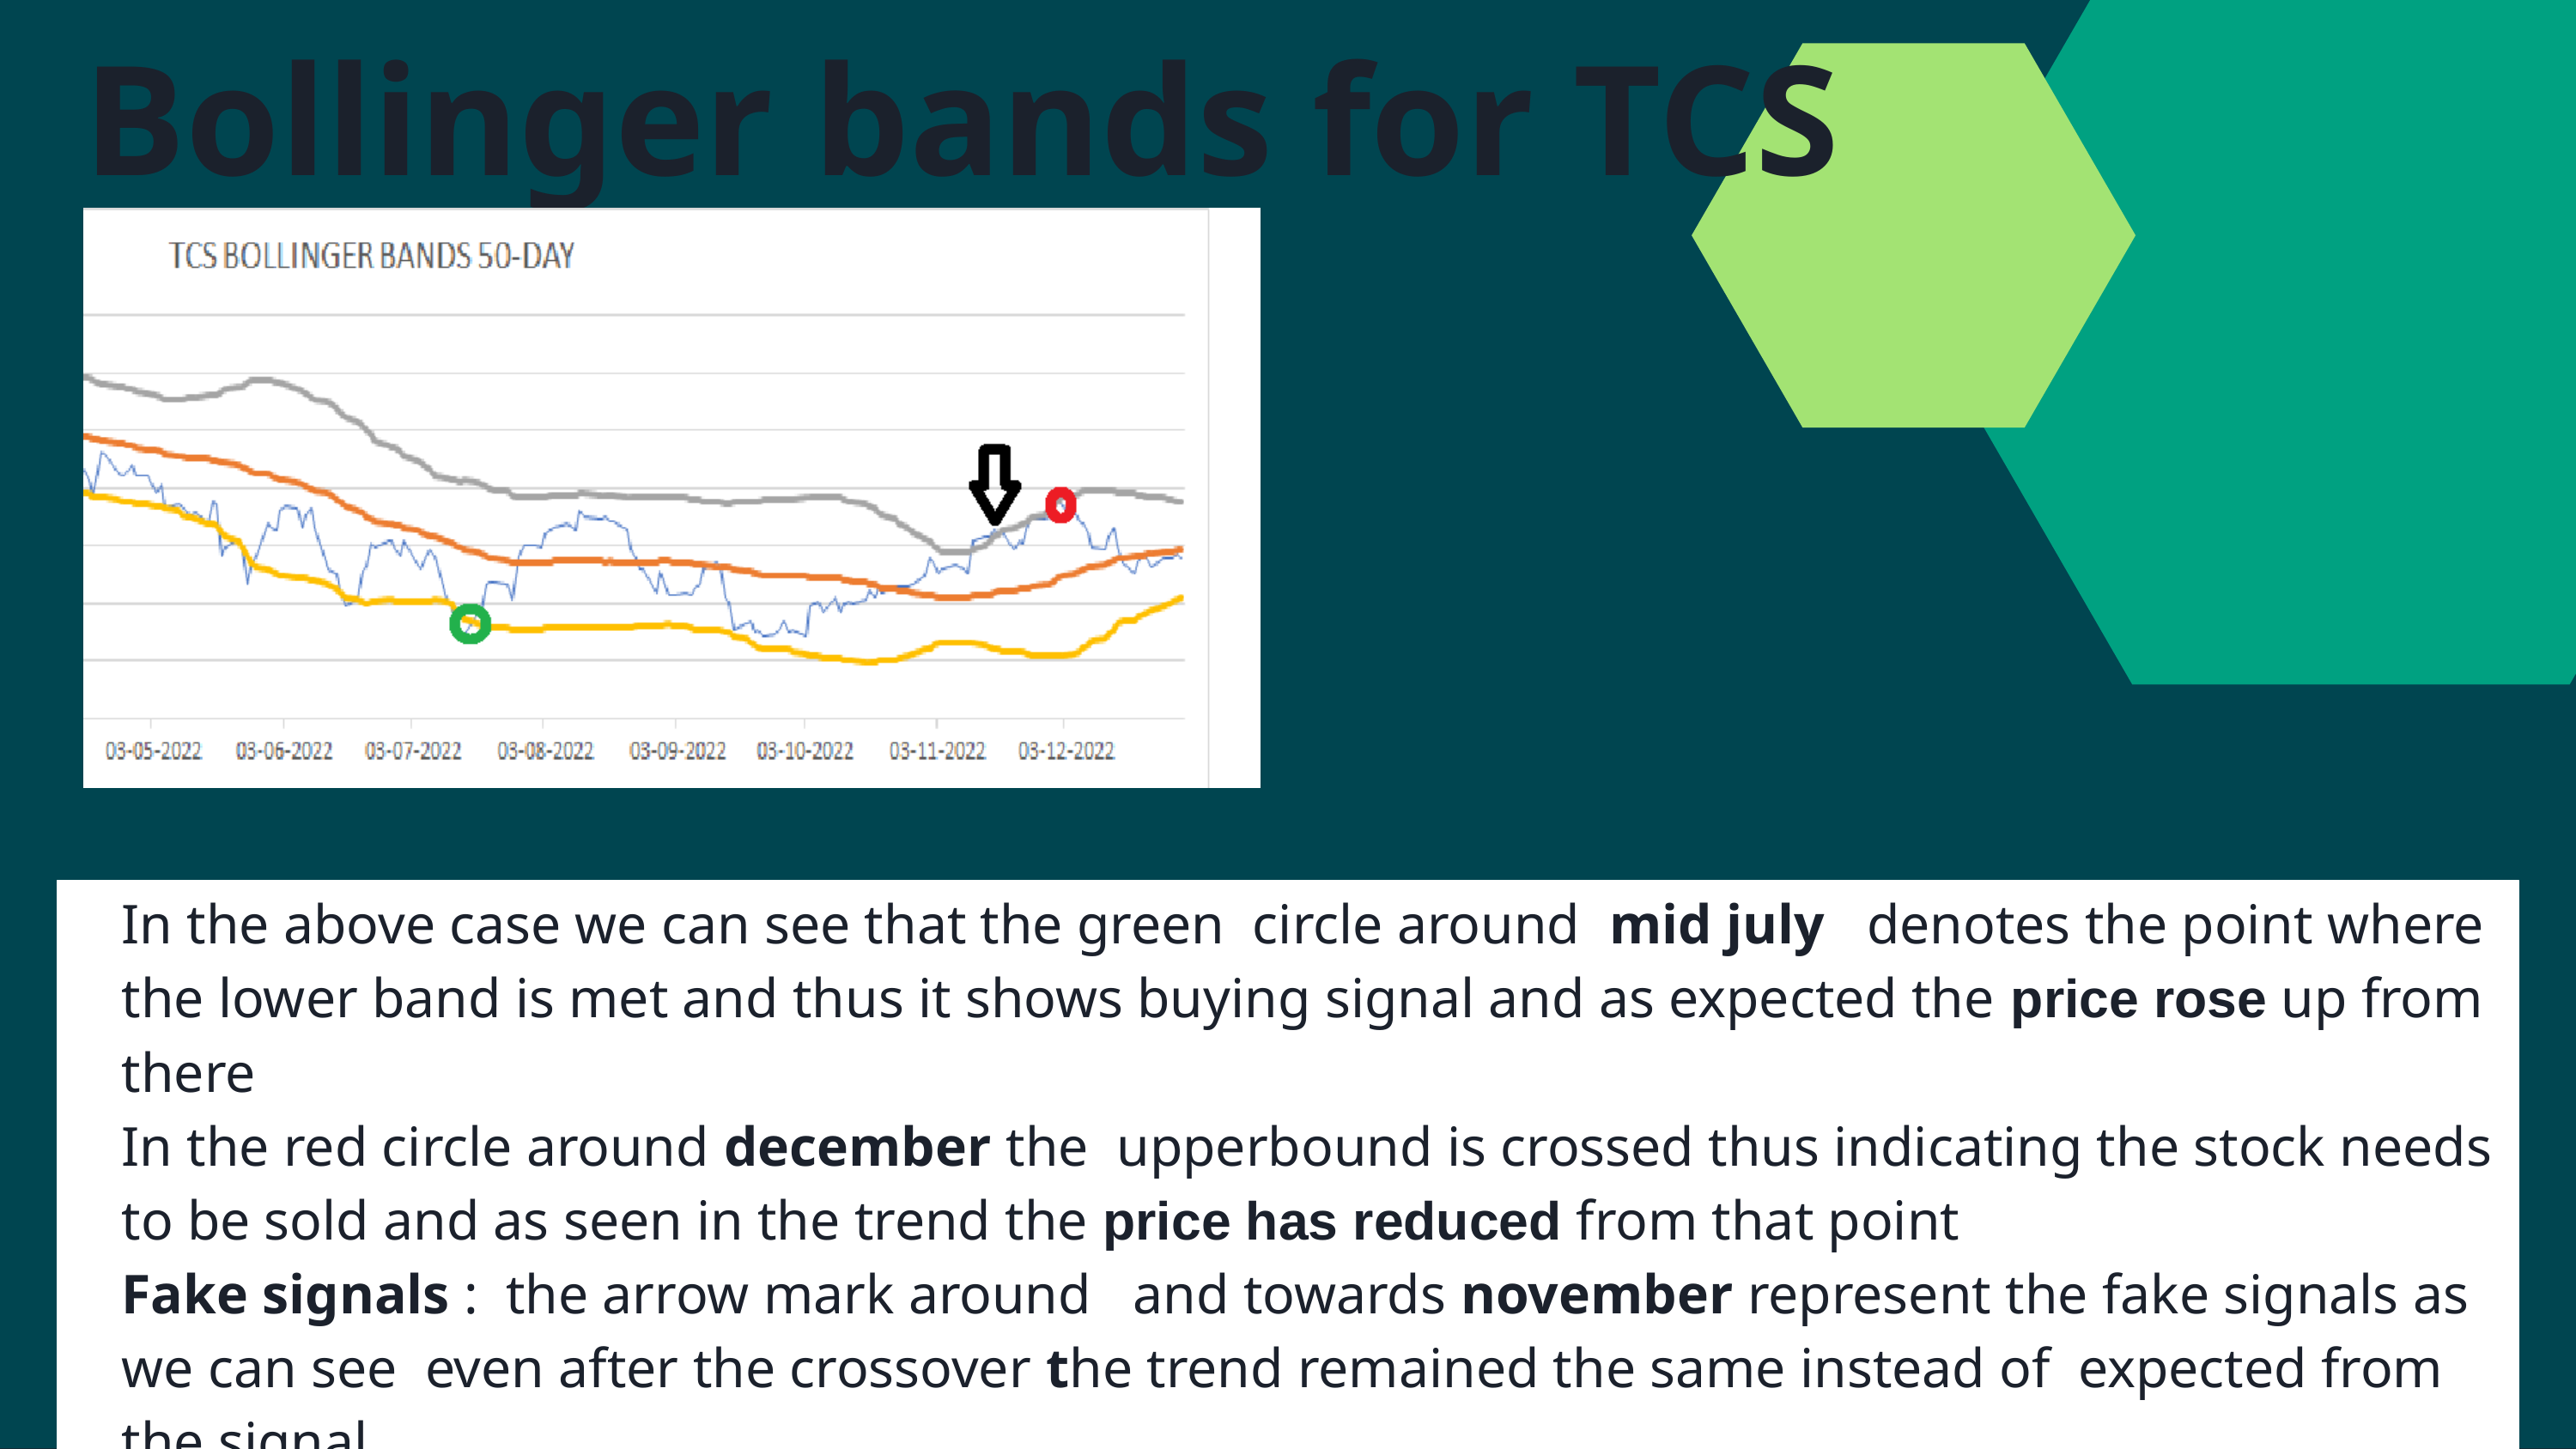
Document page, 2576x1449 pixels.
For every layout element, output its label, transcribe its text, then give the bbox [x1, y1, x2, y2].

picture [83, 208, 1261, 788]
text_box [1691, 0, 2576, 685]
list In the above case we can see that the green circle around mid july denotes the point where the lower band is met and thus it shows buying signal and as expected the price rose up from there In the red circle around december the upperbound is crossed thus indicating the stock needs to be sold and as seen in the trend the price has reduced from that point Fake signals : the arrow mark around and towards november represent the fake signals as we can see even after the crossover the trend remained the same instead of expected from the signal [57, 881, 2519, 1449]
title Bollinger bands for TCS [83, 21, 1686, 266]
text_box [0, 0, 2576, 1449]
